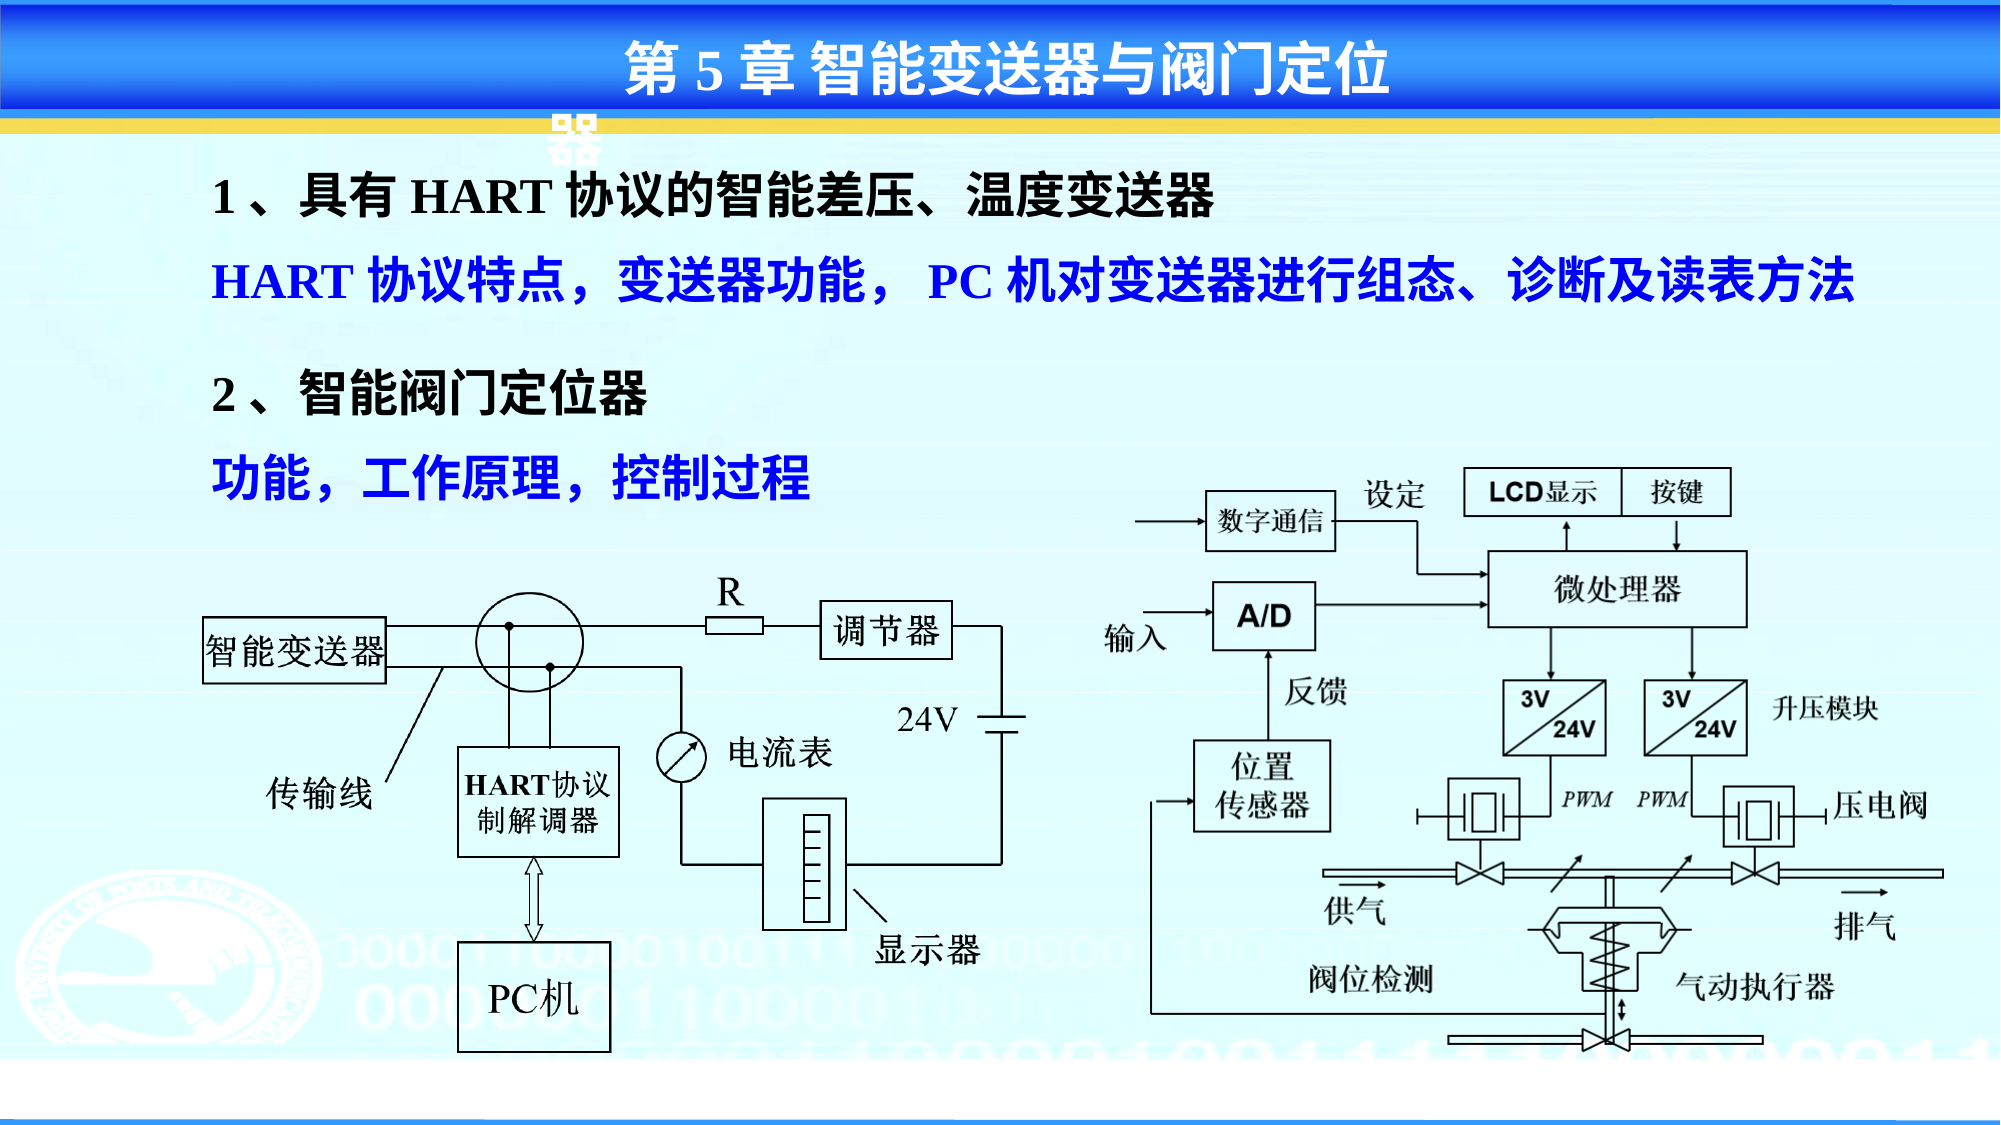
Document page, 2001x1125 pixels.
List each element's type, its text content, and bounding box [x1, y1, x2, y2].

picture [1096, 467, 1945, 1053]
text_box 第5章 智能变送器与阀门定位器 [531, 16, 1457, 155]
picture [180, 552, 1026, 1053]
text_box 2、智能阀门定位器 功能，工作原理，控制过程 [196, 354, 1885, 514]
picture [0, 0, 2001, 116]
text_box 1、具有HART协议的智能差压、温度变送器 HART协议特点，变送器功能，PC机对变送器进行组态、诊断及读表方法 [196, 155, 1885, 316]
